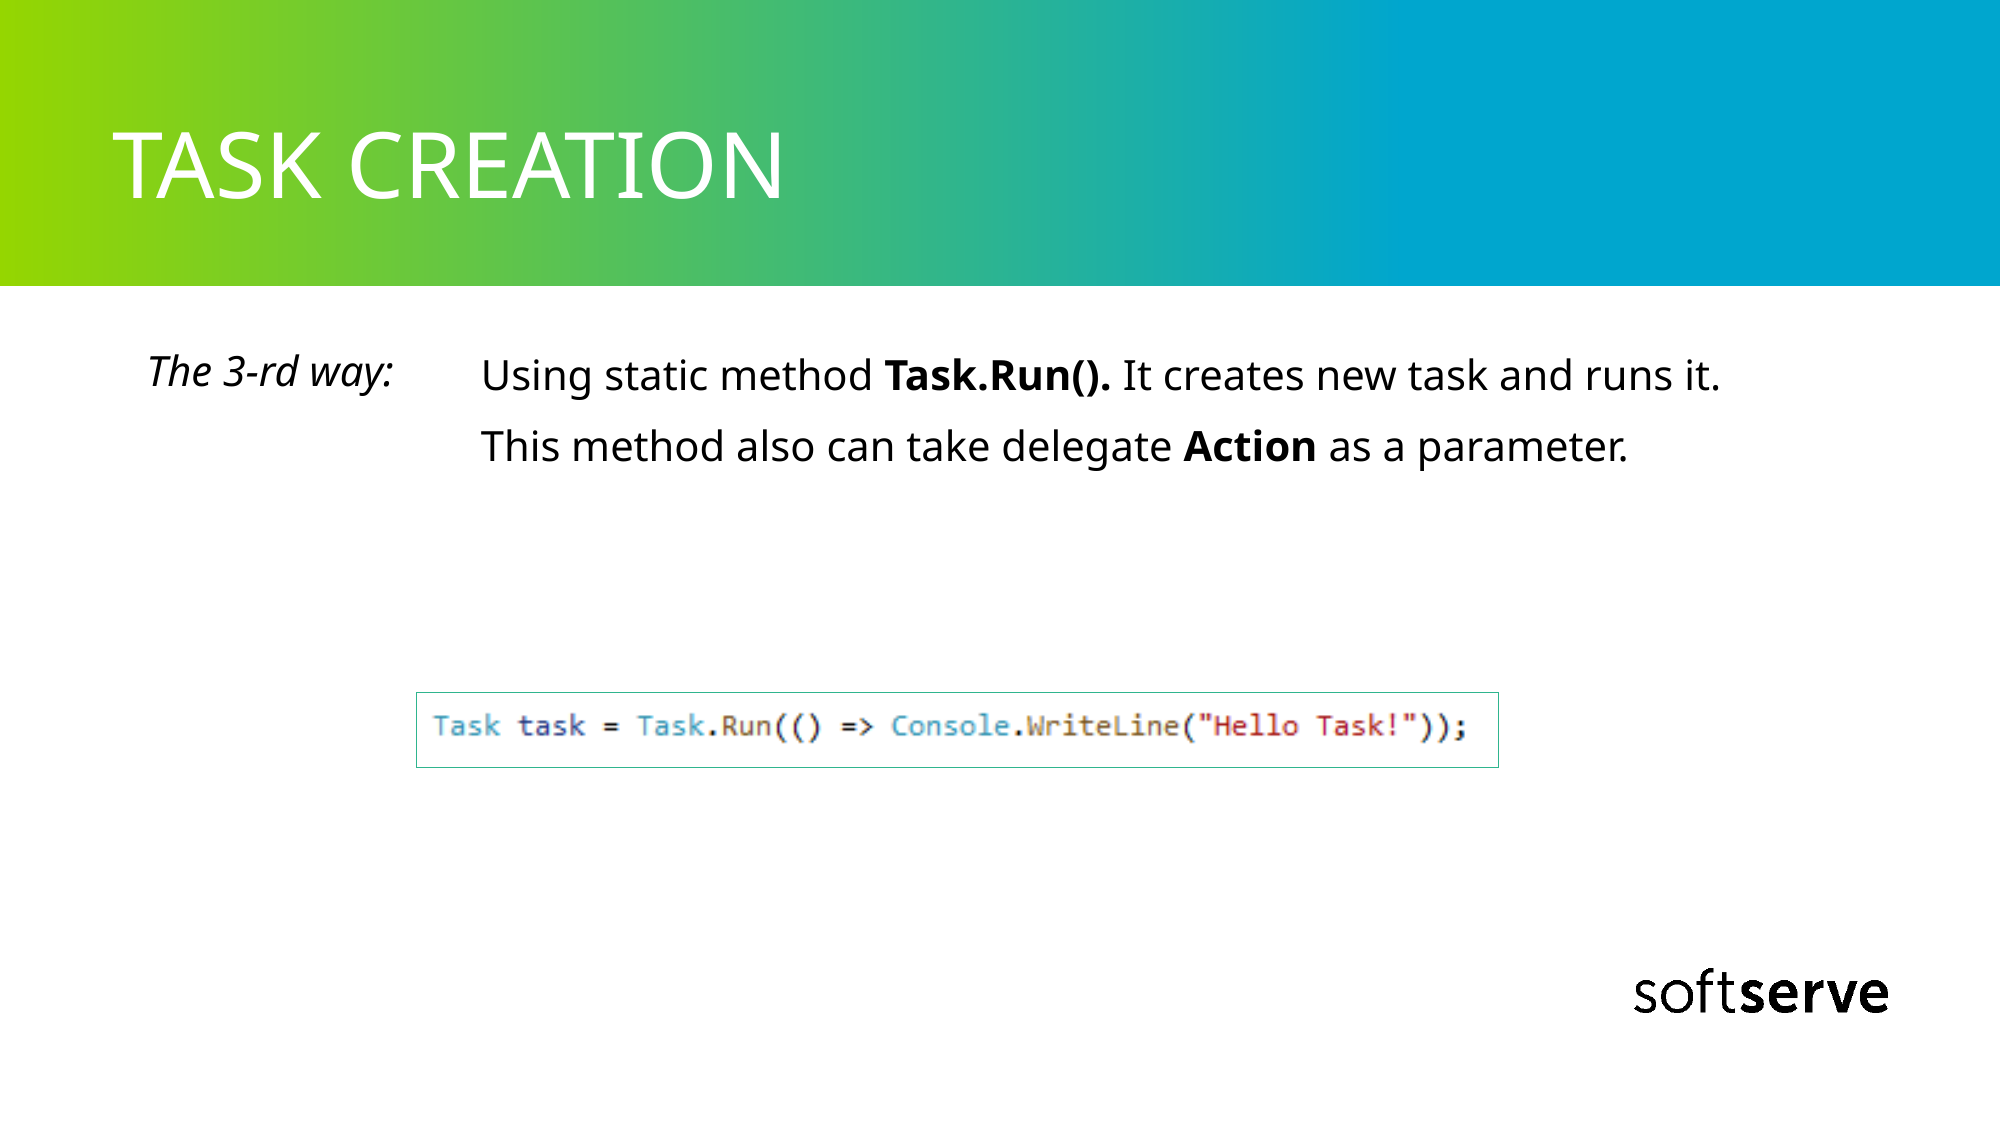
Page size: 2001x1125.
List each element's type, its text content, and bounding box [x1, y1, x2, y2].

list The 3-rd way: [146, 337, 450, 412]
picture [416, 692, 1499, 768]
text_box Using static method Task.Run(). It creates new task and runs it. This method also can take delegate Action as a parameter. [480, 341, 1806, 614]
title TASK CREATION [112, 112, 1888, 225]
picture [1634, 968, 1888, 1013]
